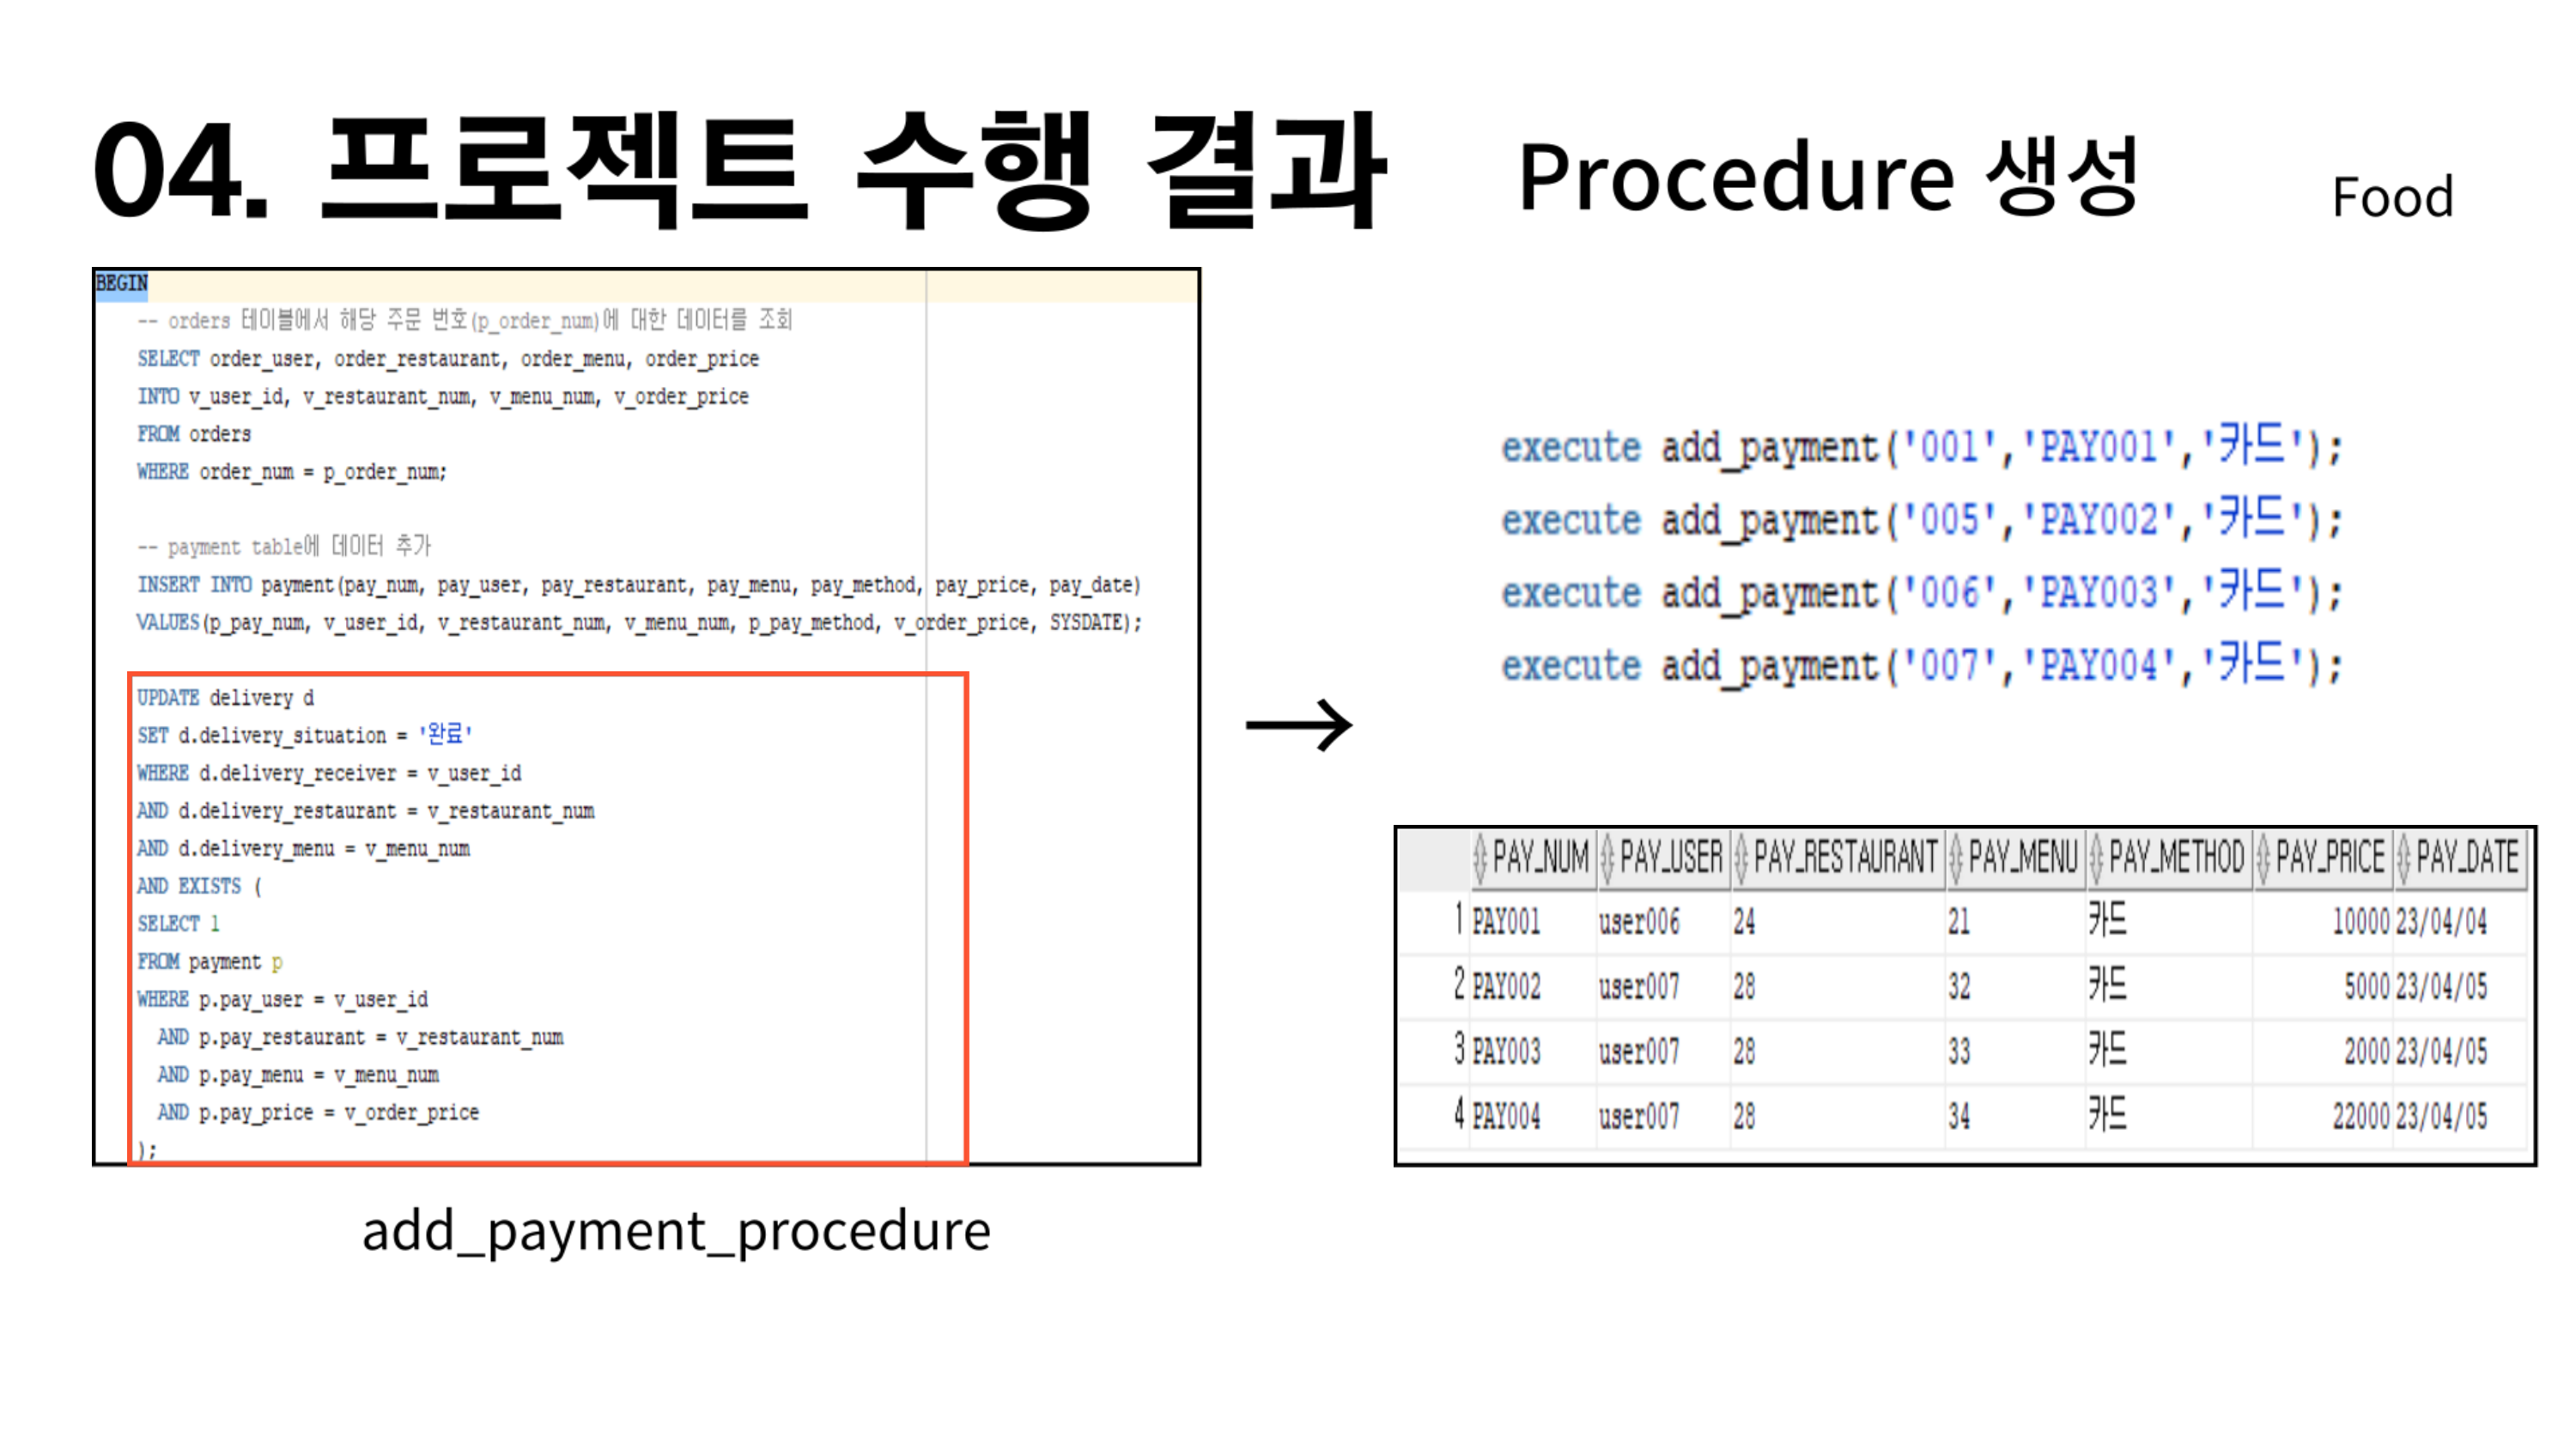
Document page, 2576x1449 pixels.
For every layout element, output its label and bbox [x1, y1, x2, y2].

picture [289, 1185, 1017, 1287]
text_box [1394, 824, 2539, 1167]
text_box [127, 671, 969, 1168]
text_box [1399, 830, 2530, 1158]
picture [1224, 622, 1415, 807]
picture [2323, 151, 2485, 240]
text_box [91, 266, 1203, 1168]
picture [1483, 96, 2183, 257]
picture [71, 57, 1455, 294]
text_box [1496, 408, 2366, 731]
